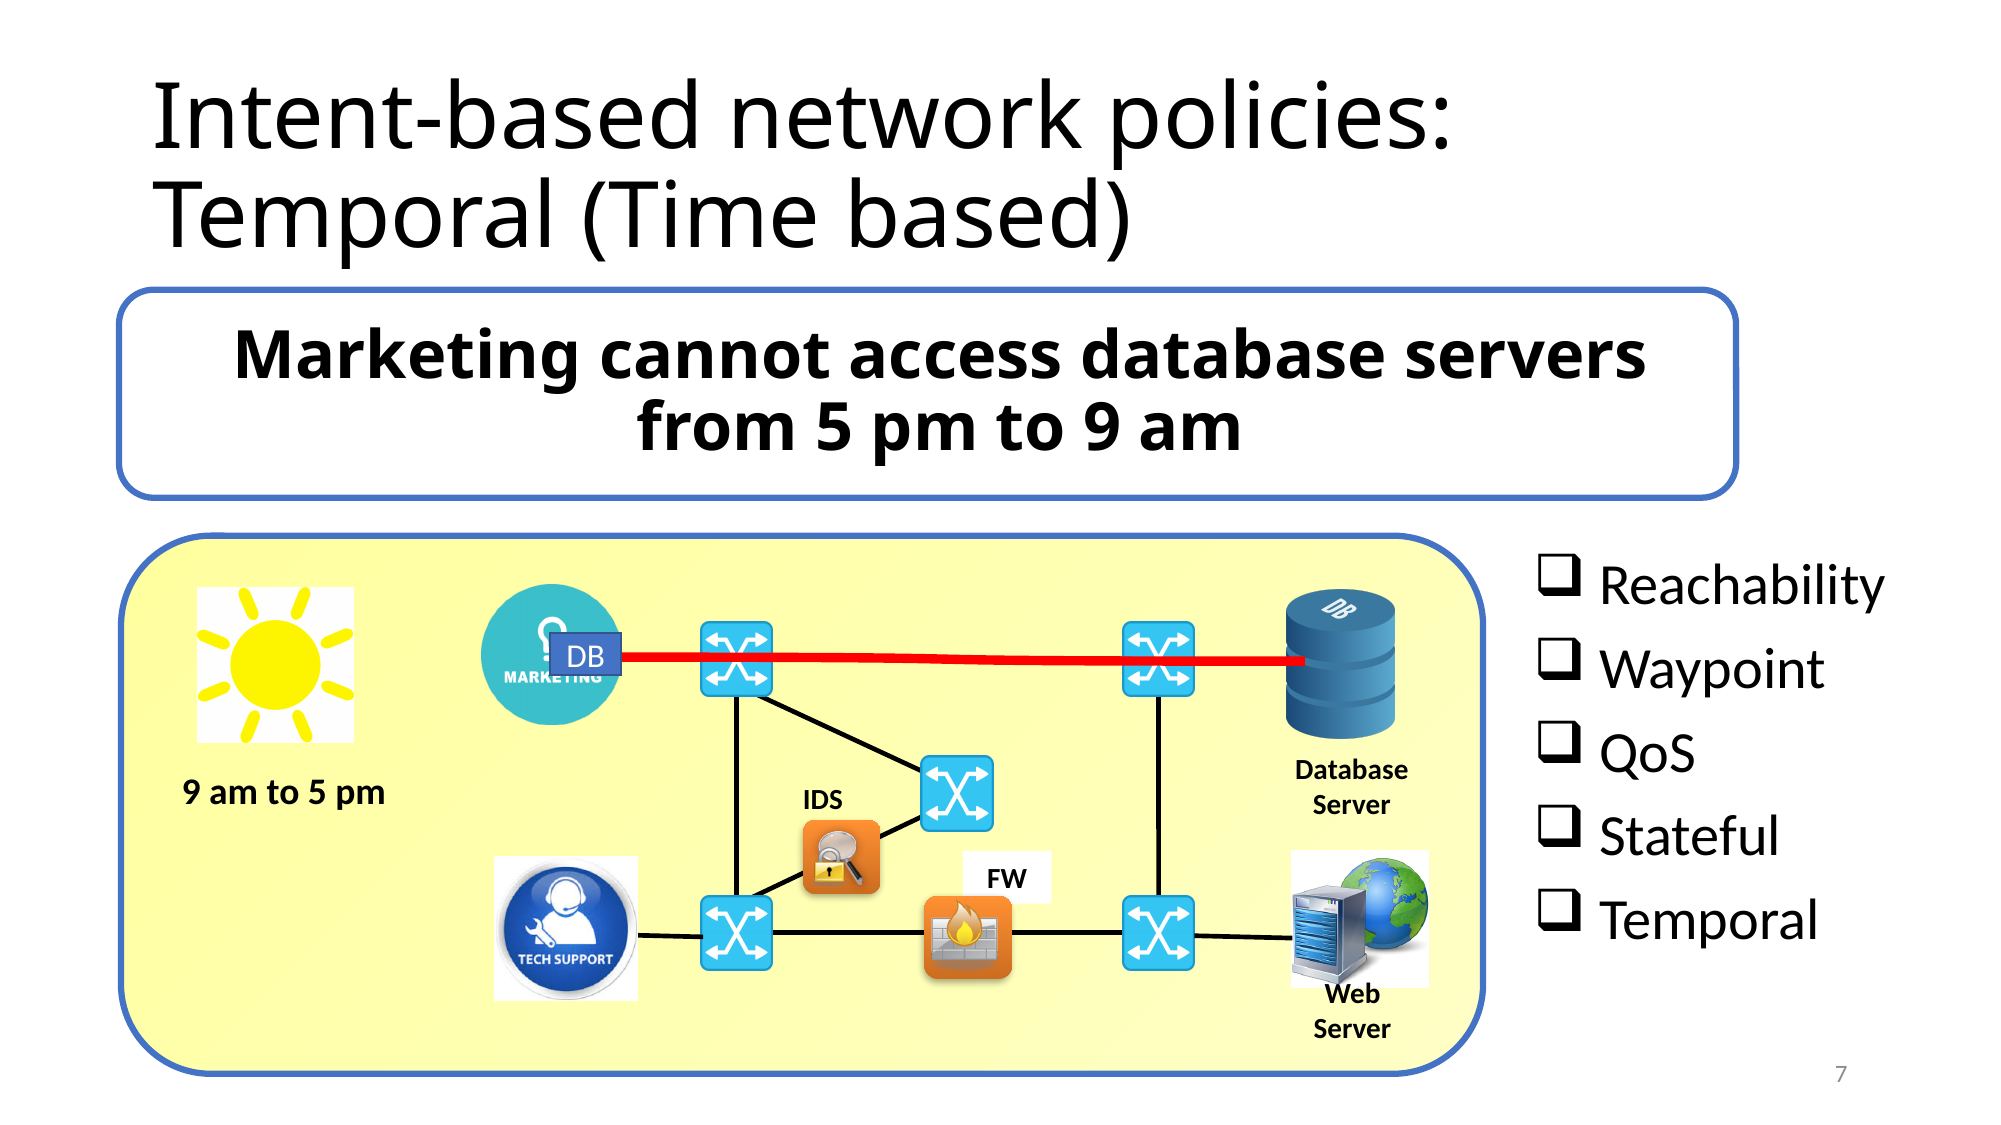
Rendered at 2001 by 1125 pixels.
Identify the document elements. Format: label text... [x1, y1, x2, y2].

list Reachability Waypoint QoS Stateful Temporal [1518, 547, 1982, 1008]
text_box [605, 588, 1395, 980]
text_box 9 am to 5 pm [166, 760, 402, 820]
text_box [1194, 935, 1293, 939]
text_box Web Server [1283, 980, 1422, 1041]
text_box Database Server [1395, 757, 1430, 814]
text_box [117, 288, 1738, 499]
picture [494, 856, 638, 1001]
text_box Marketing cannot access database servers from 5 pm to 9 am [132, 249, 1750, 536]
text_box [119, 536, 1485, 1075]
picture [481, 584, 622, 725]
picture [197, 587, 354, 743]
title Intent-based network policies: Temporal (Time based) [137, 59, 1863, 278]
slide_number 7 [1412, 1042, 1863, 1103]
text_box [621, 657, 1305, 662]
picture [1291, 850, 1429, 988]
